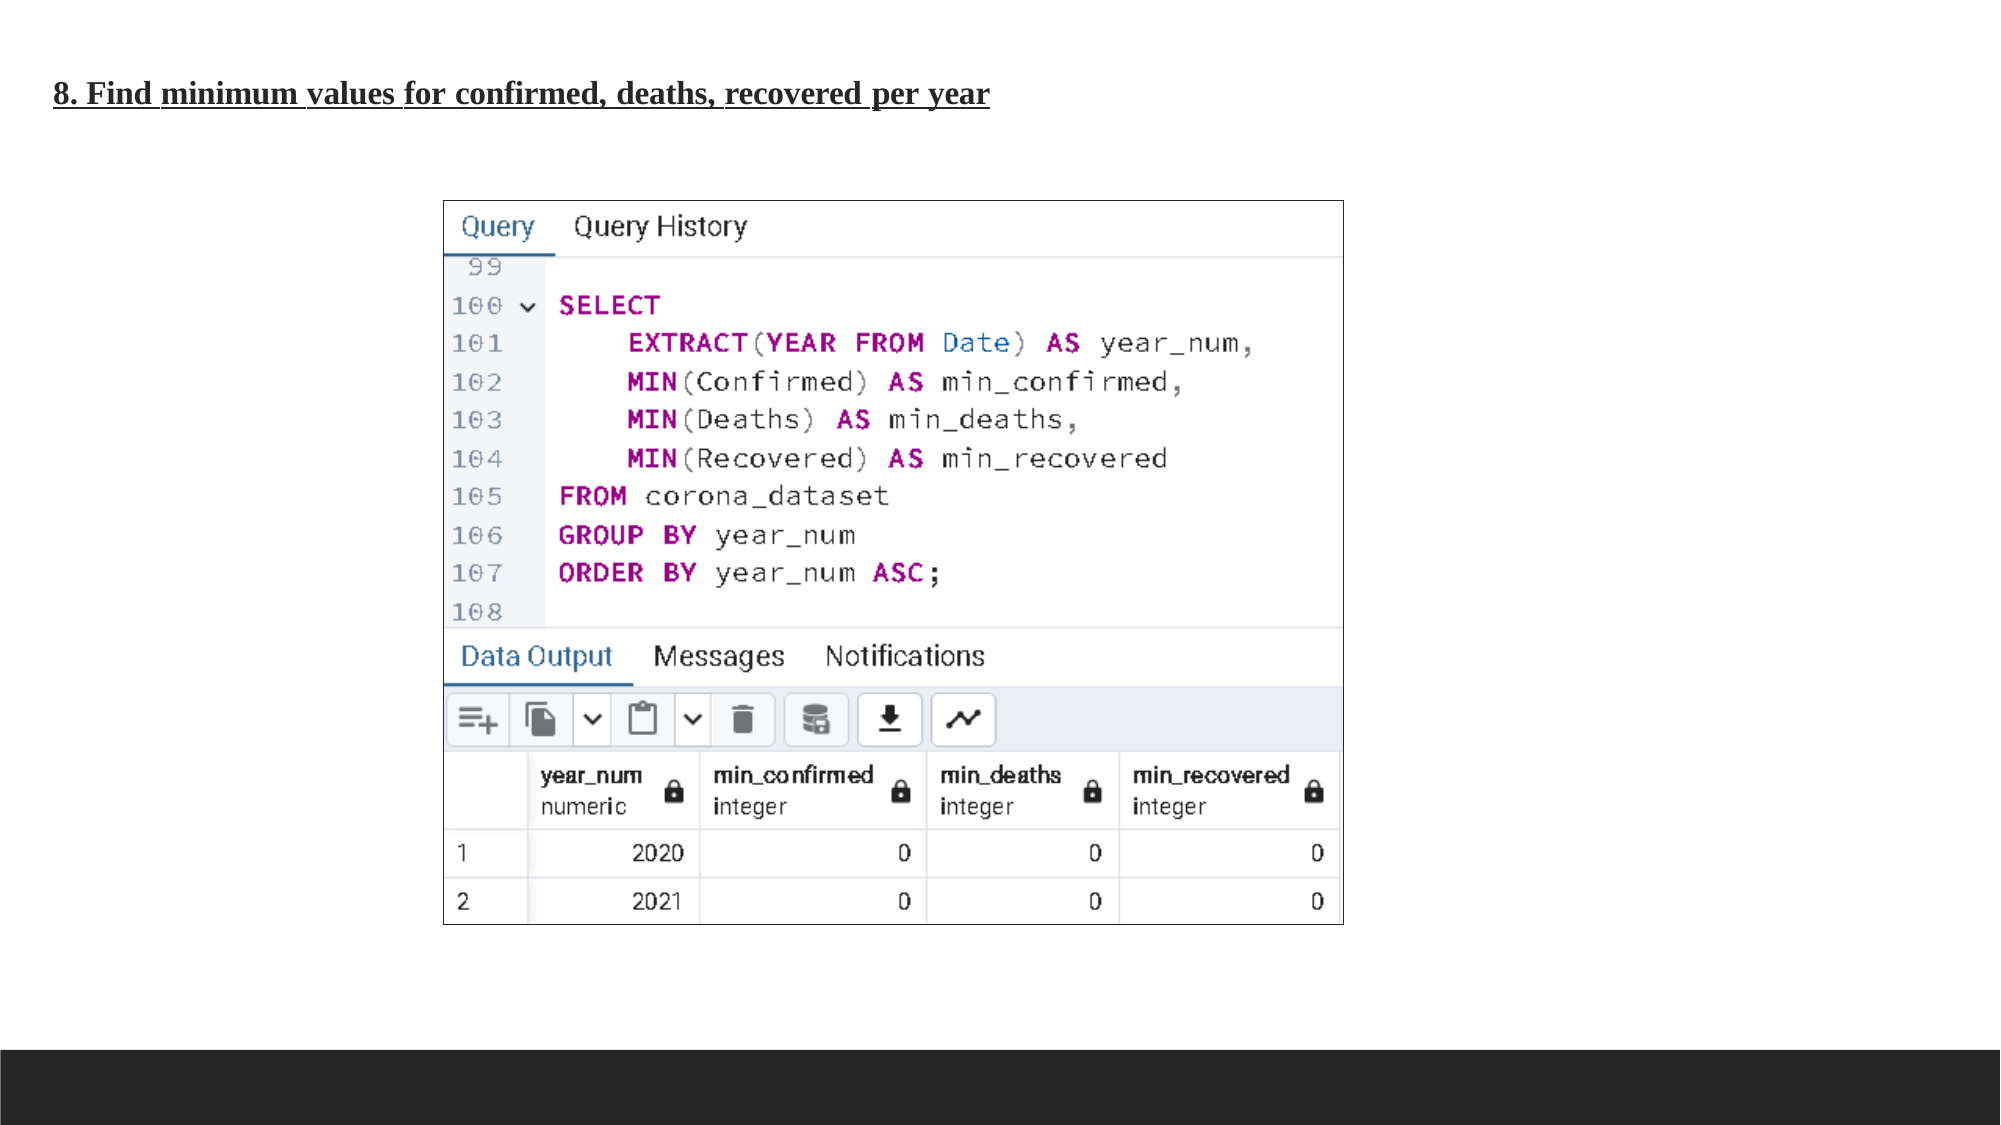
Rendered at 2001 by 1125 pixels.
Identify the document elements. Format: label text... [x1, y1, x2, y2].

picture [443, 199, 1344, 926]
text_box 8. Find minimum values for confirmed, deaths, recovered per year [51, 69, 1344, 112]
